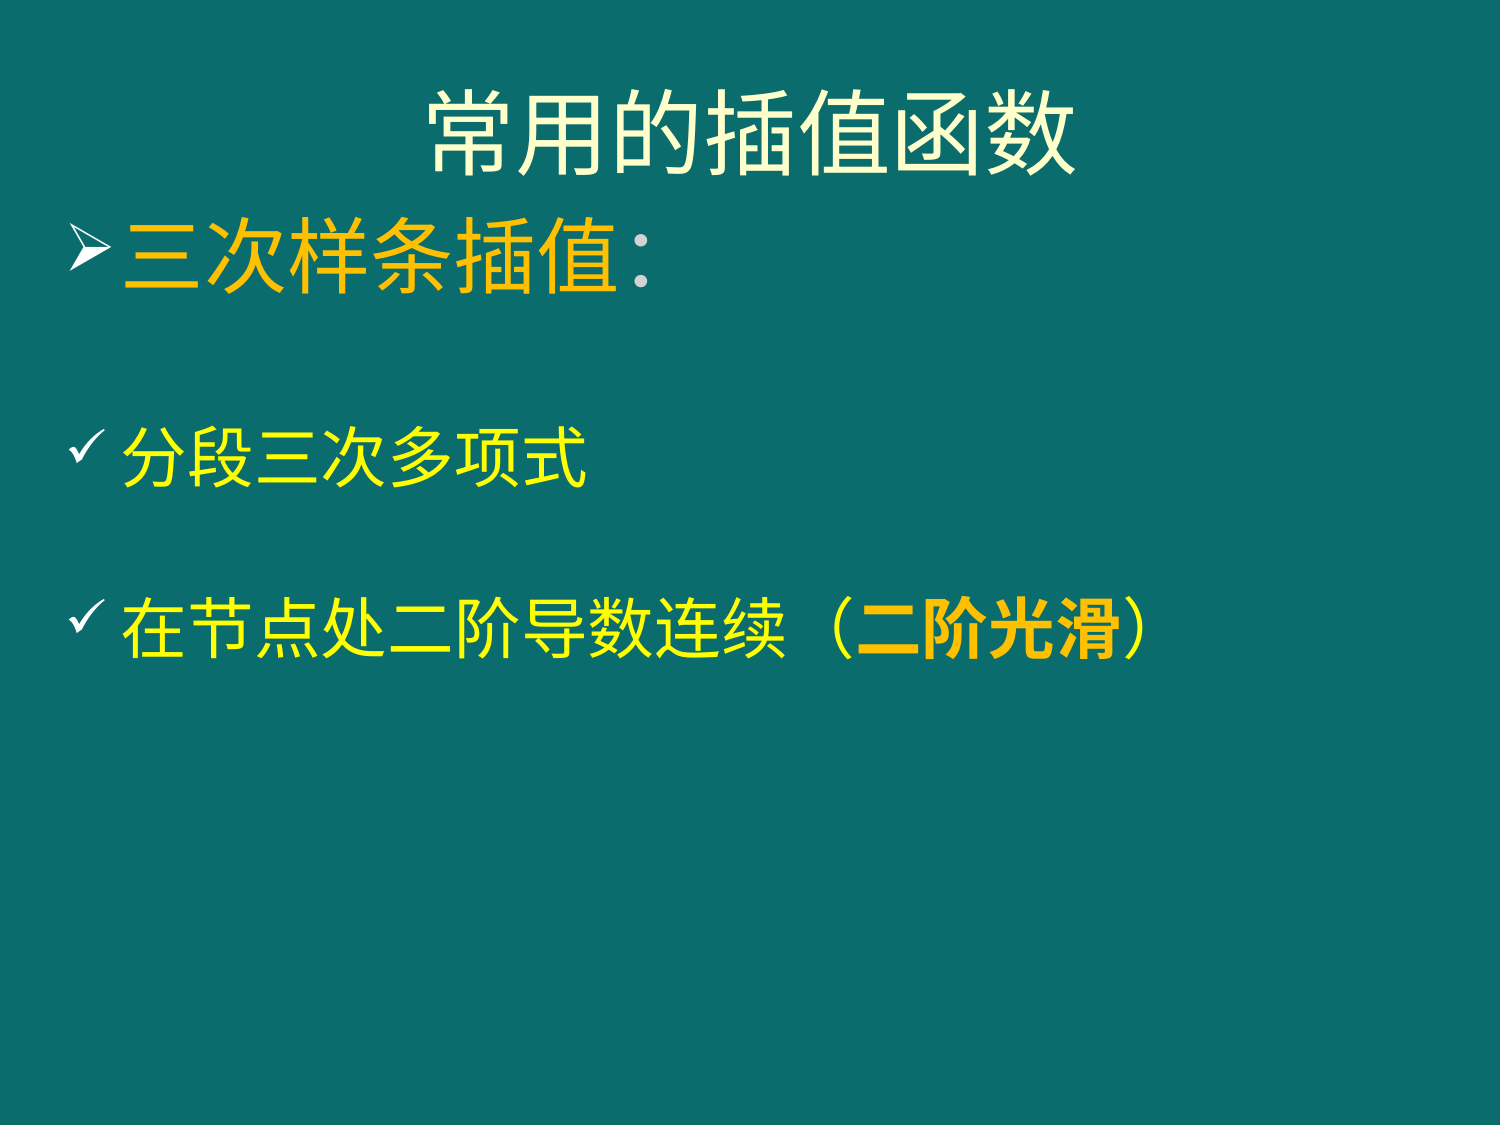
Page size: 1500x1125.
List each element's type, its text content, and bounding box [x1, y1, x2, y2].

title 常用的插值函数 [49, 37, 1451, 208]
list 三次样条插值： 分段三次多项式 在节点处二阶导数连续（二阶光滑） [49, 208, 1451, 1001]
